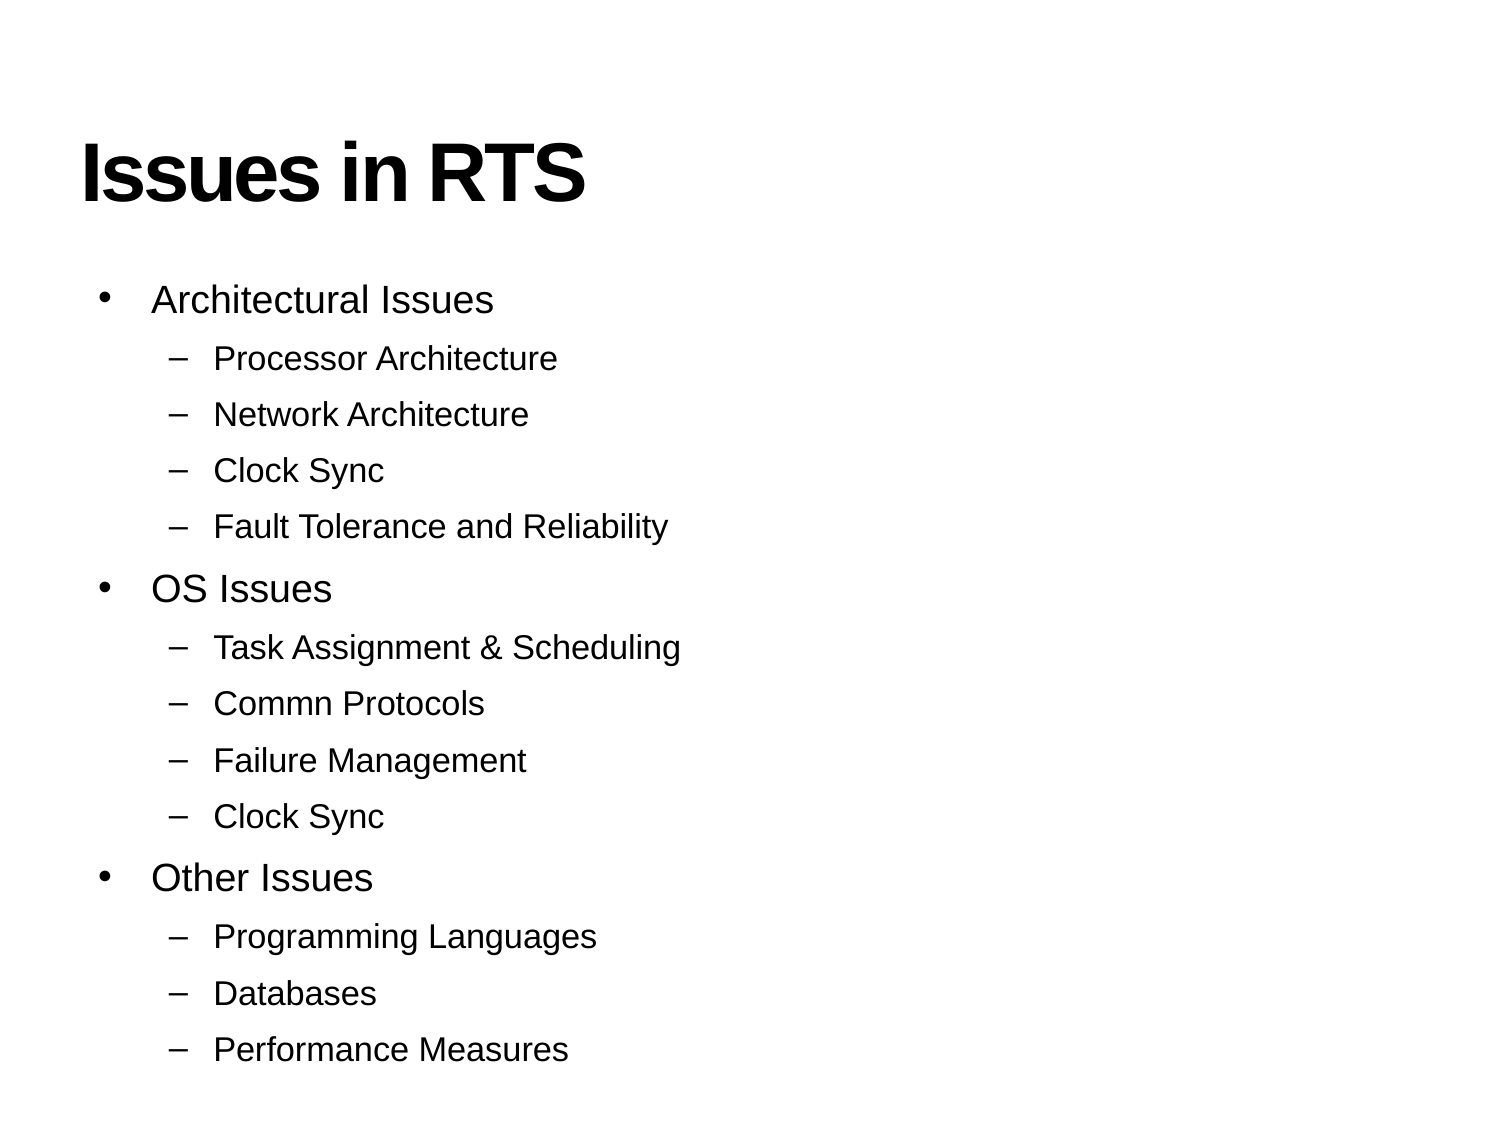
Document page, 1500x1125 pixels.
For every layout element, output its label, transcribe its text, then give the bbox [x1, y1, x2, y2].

title Issues in RTS [64, 32, 1391, 305]
list Architectural Issues Processor Architecture Network Architecture Clock Sync Fault Tolerance and Reliability OS Issues Task Assignment & Scheduling Commn Protocols Failure Management Clock Sync Other Issues Programming Languages Databases Performance Measures [83, 256, 1446, 1082]
